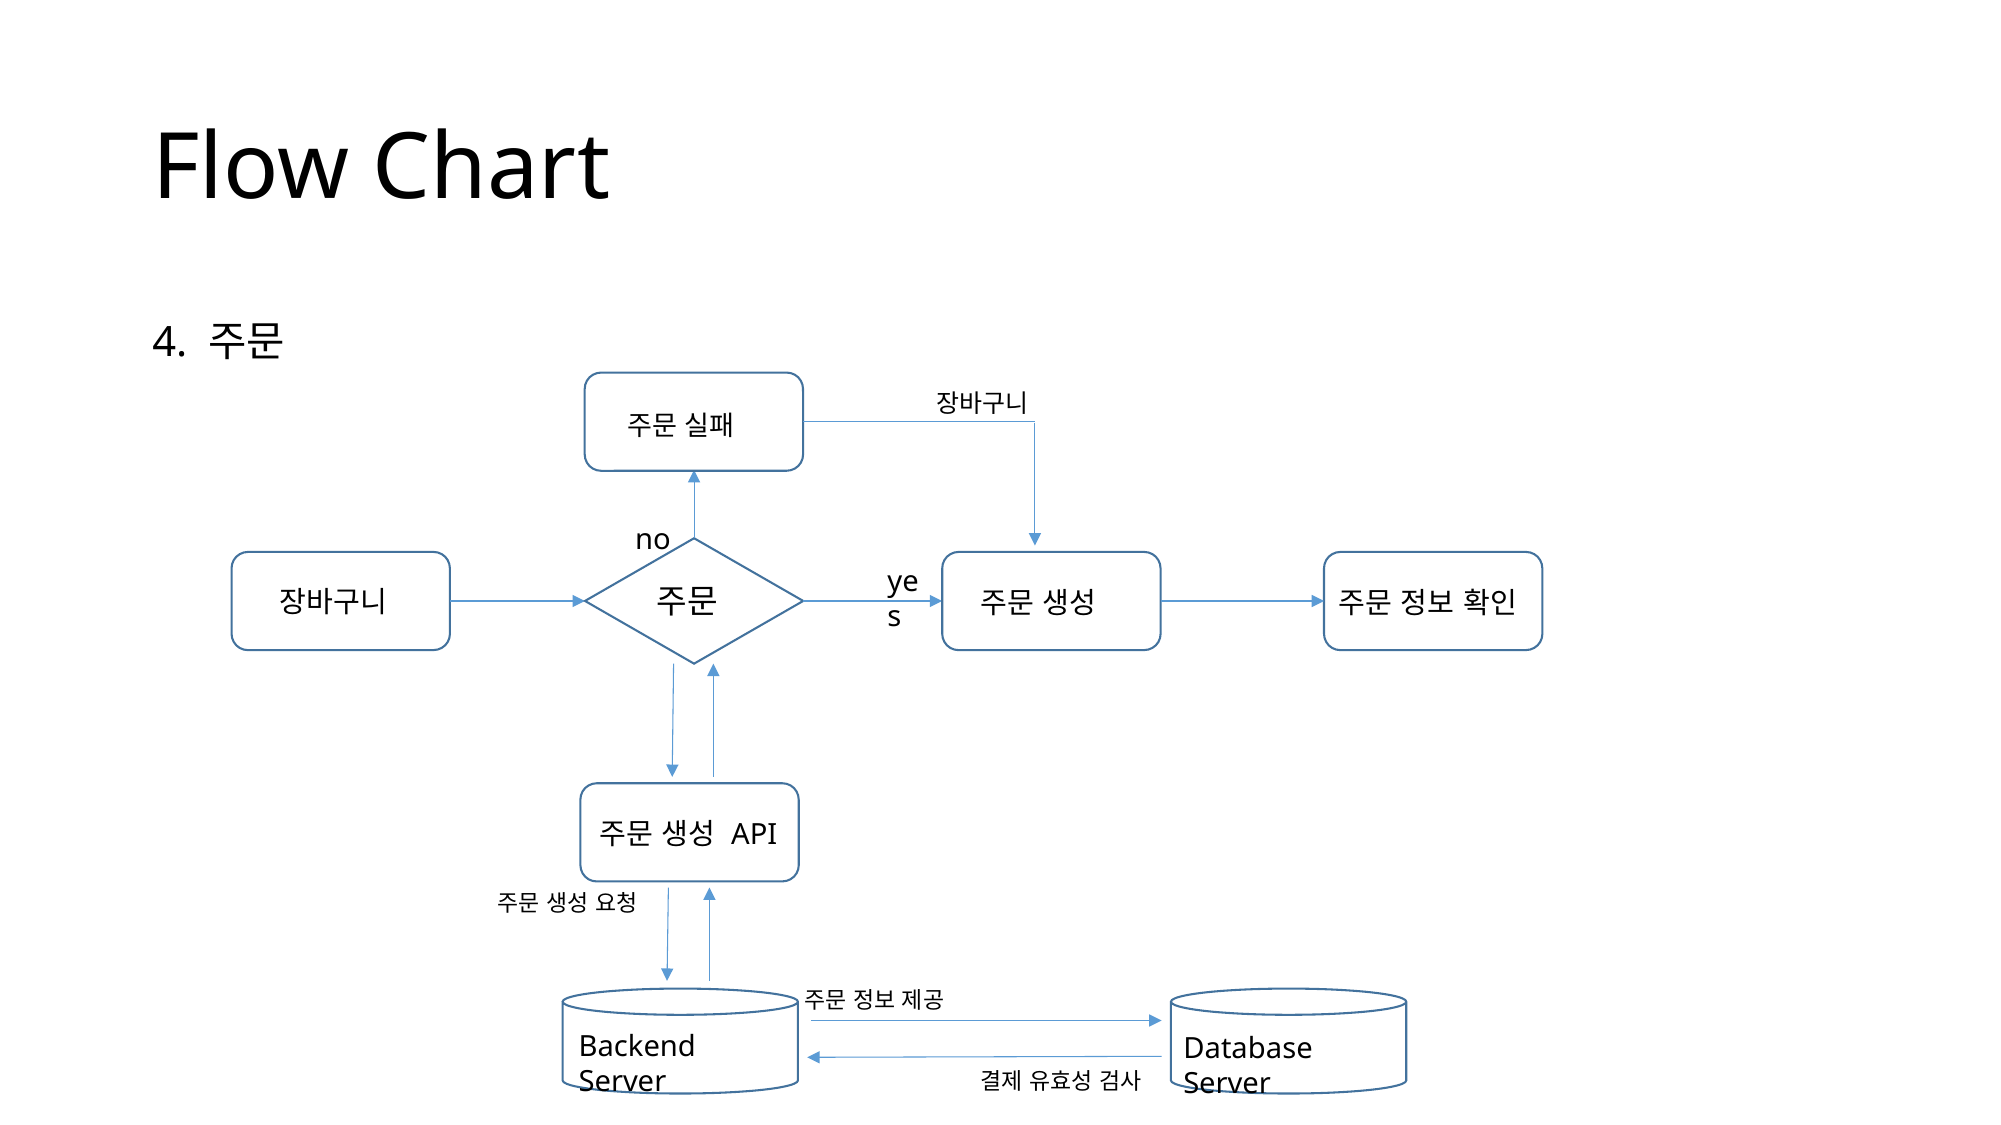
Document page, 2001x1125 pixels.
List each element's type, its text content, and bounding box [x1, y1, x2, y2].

text_box [1322, 550, 1544, 600]
text_box 주문 생성 [965, 576, 1226, 627]
text_box 주문 생성 API [584, 808, 845, 858]
text_box 주문 실패 [612, 400, 873, 449]
text_box 주문 생성 요청 [482, 881, 719, 924]
text_box no [620, 513, 695, 563]
text_box [941, 550, 1162, 652]
text_box 장바구니 [264, 575, 525, 626]
text_box [785, 589, 804, 613]
text_box Backend Server [563, 1020, 798, 1106]
text_box 주문 정보 제공 [789, 977, 1264, 1020]
text_box [579, 782, 800, 883]
text_box [1264, 990, 1404, 1013]
text_box [561, 987, 789, 1083]
text_box [583, 371, 805, 472]
text_box [565, 990, 789, 1013]
title Flow Chart [137, 59, 1863, 278]
text_box Database Server [1168, 1021, 1421, 1107]
text_box 4. 주문 [137, 306, 427, 372]
text_box [584, 537, 759, 665]
text_box [1169, 987, 1408, 1021]
text_box 결제 유효성 검사 [965, 1059, 1234, 1102]
text_box [1322, 602, 1544, 652]
text_box [230, 550, 451, 652]
text_box yes [872, 554, 947, 600]
text_box yes [872, 602, 942, 640]
text_box 장바구니 [921, 379, 1065, 425]
text_box 주문 정보 확인 [1324, 576, 1584, 627]
text_box 주문 [641, 573, 785, 628]
